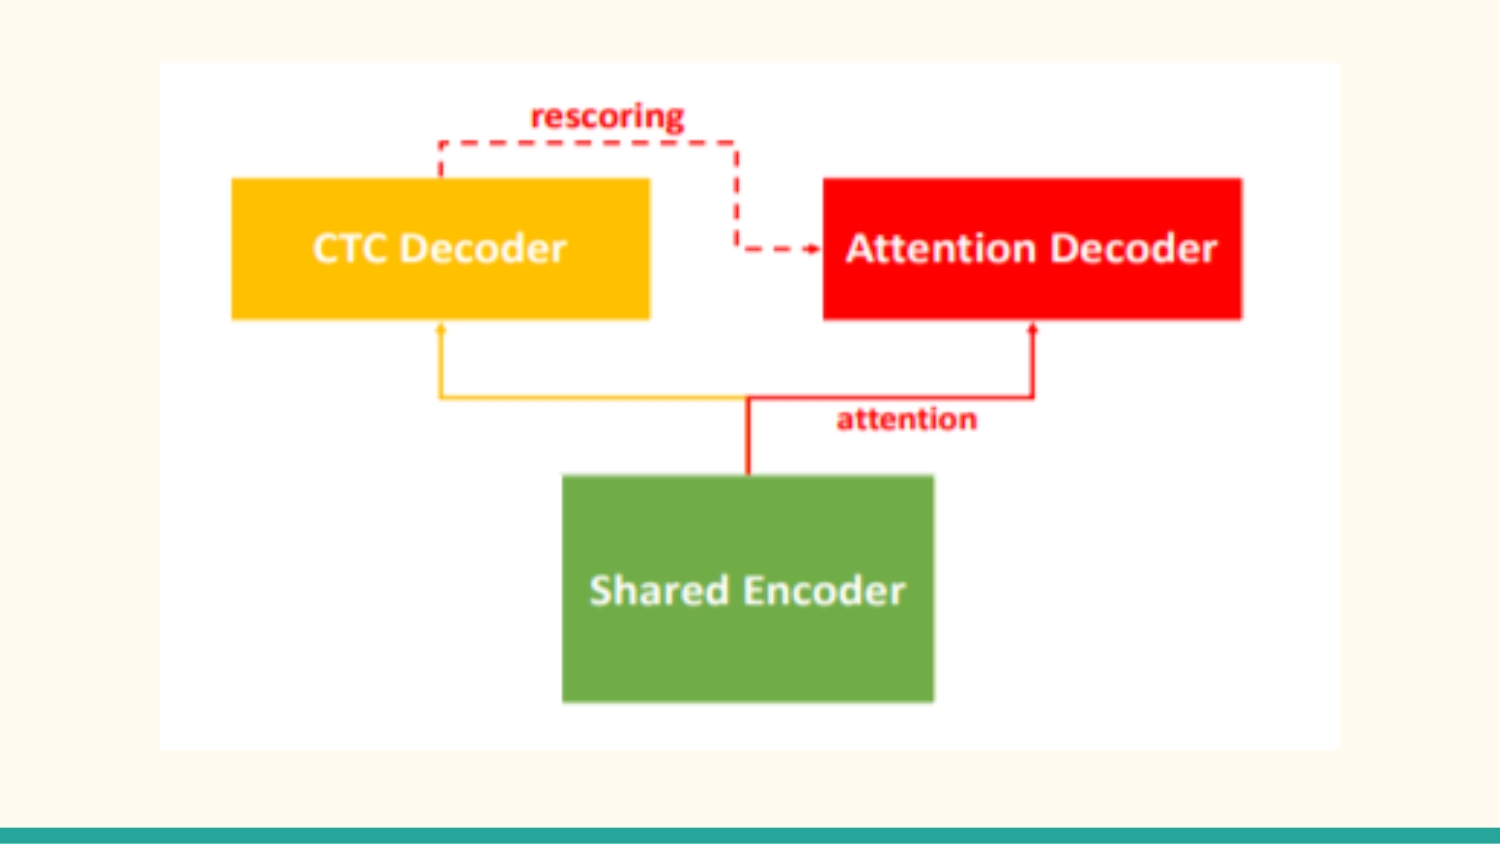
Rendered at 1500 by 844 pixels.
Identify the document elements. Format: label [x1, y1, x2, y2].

picture [160, 63, 1340, 750]
